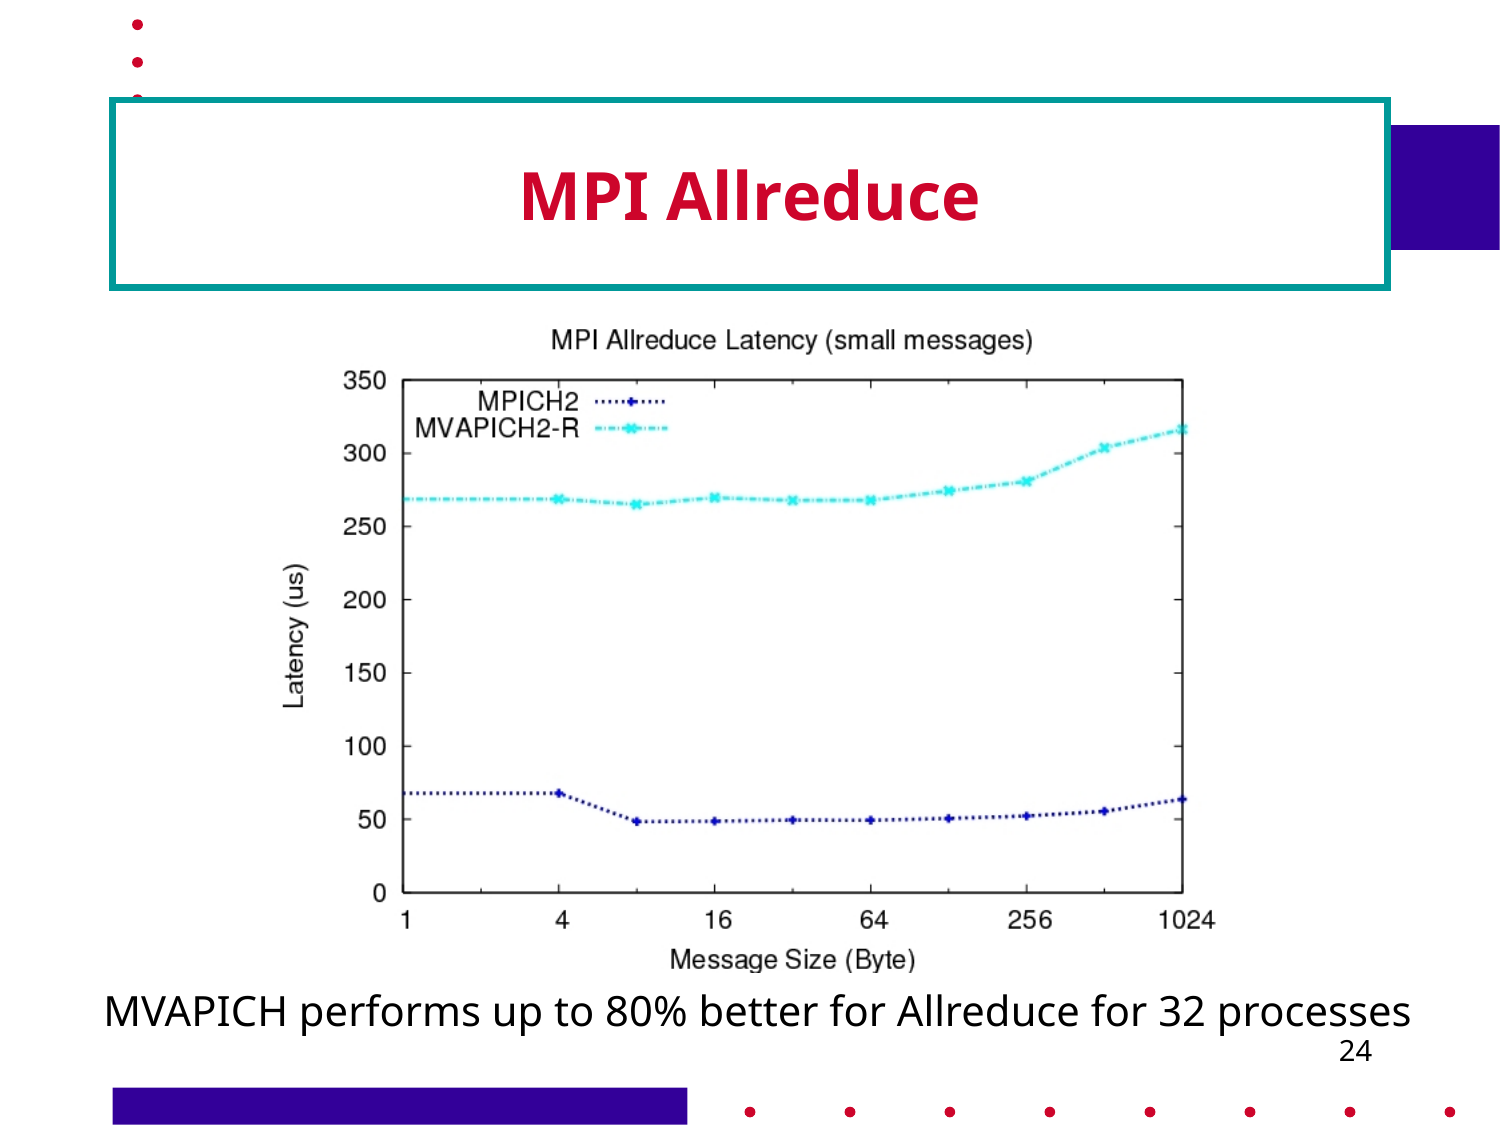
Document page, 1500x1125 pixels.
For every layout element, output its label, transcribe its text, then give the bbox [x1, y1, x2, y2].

slide_number 24 [1074, 1043, 1388, 1100]
text_box MVAPICH performs up to 80% better for Allreduce for 32 processes [88, 977, 1427, 1043]
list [267, 299, 1229, 973]
title MPI Allreduce [109, 97, 1391, 291]
